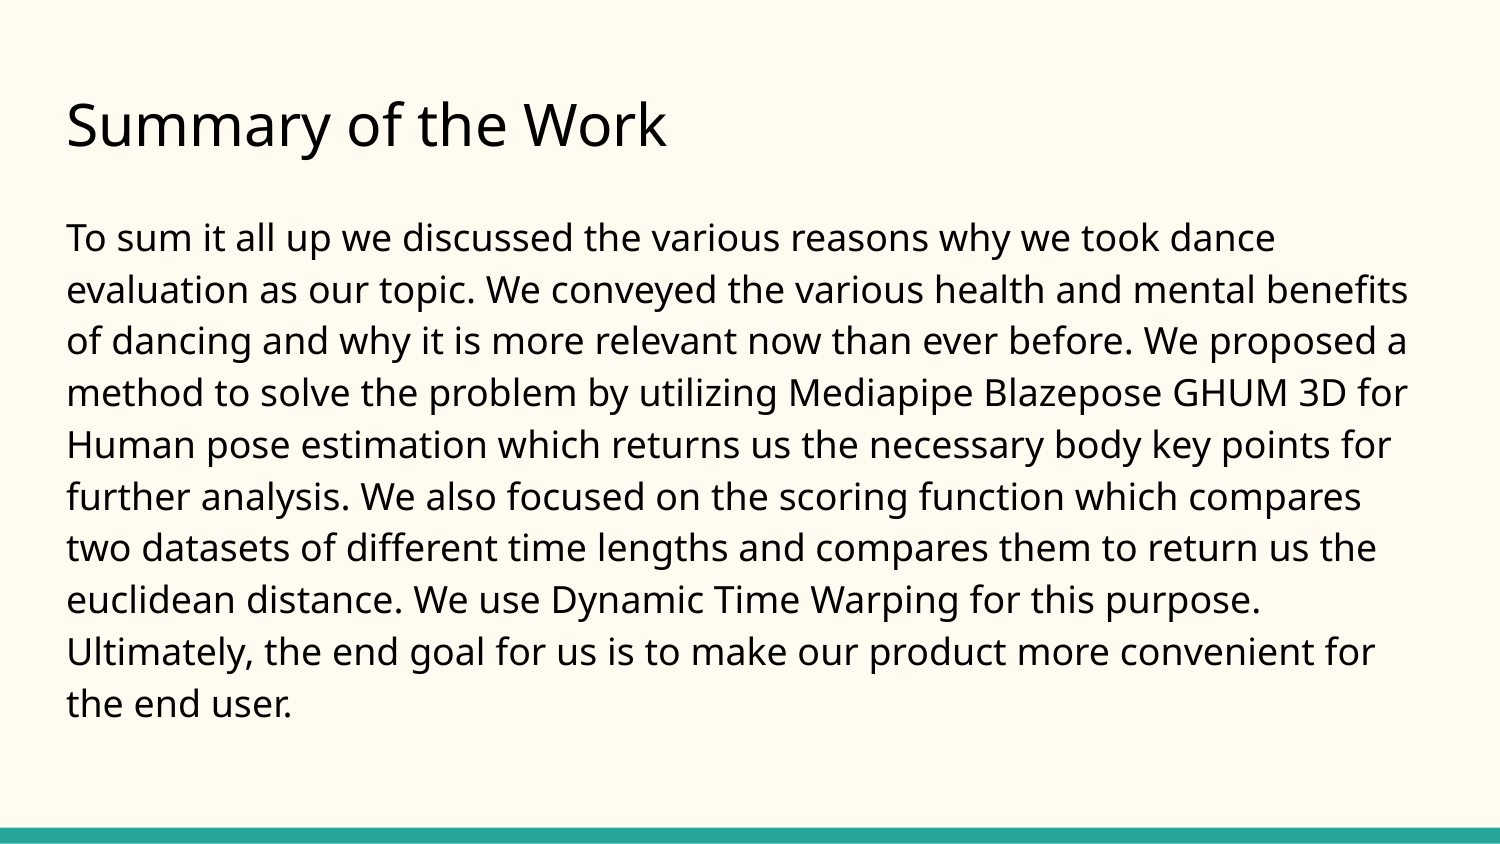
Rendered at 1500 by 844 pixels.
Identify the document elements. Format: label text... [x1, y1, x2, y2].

list To sum it all up we discussed the various reasons why we took dance evaluation as our topic. We conveyed the various health and mental benefits of dancing and why it is more relevant now than ever before. We proposed a method to solve the problem by utilizing Mediapipe Blazepose GHUM 3D for Human pose estimation which returns us the necessary body key points for further analysis. We also focused on the scoring function which compares two datasets of different time lengths and compares them to return us the euclidean distance. We use Dynamic Time Warping for this purpose. Ultimately, the end goal for us is to make our product more convenient for the end user. [51, 192, 1449, 750]
title Summary of the Work [51, 72, 1449, 174]
